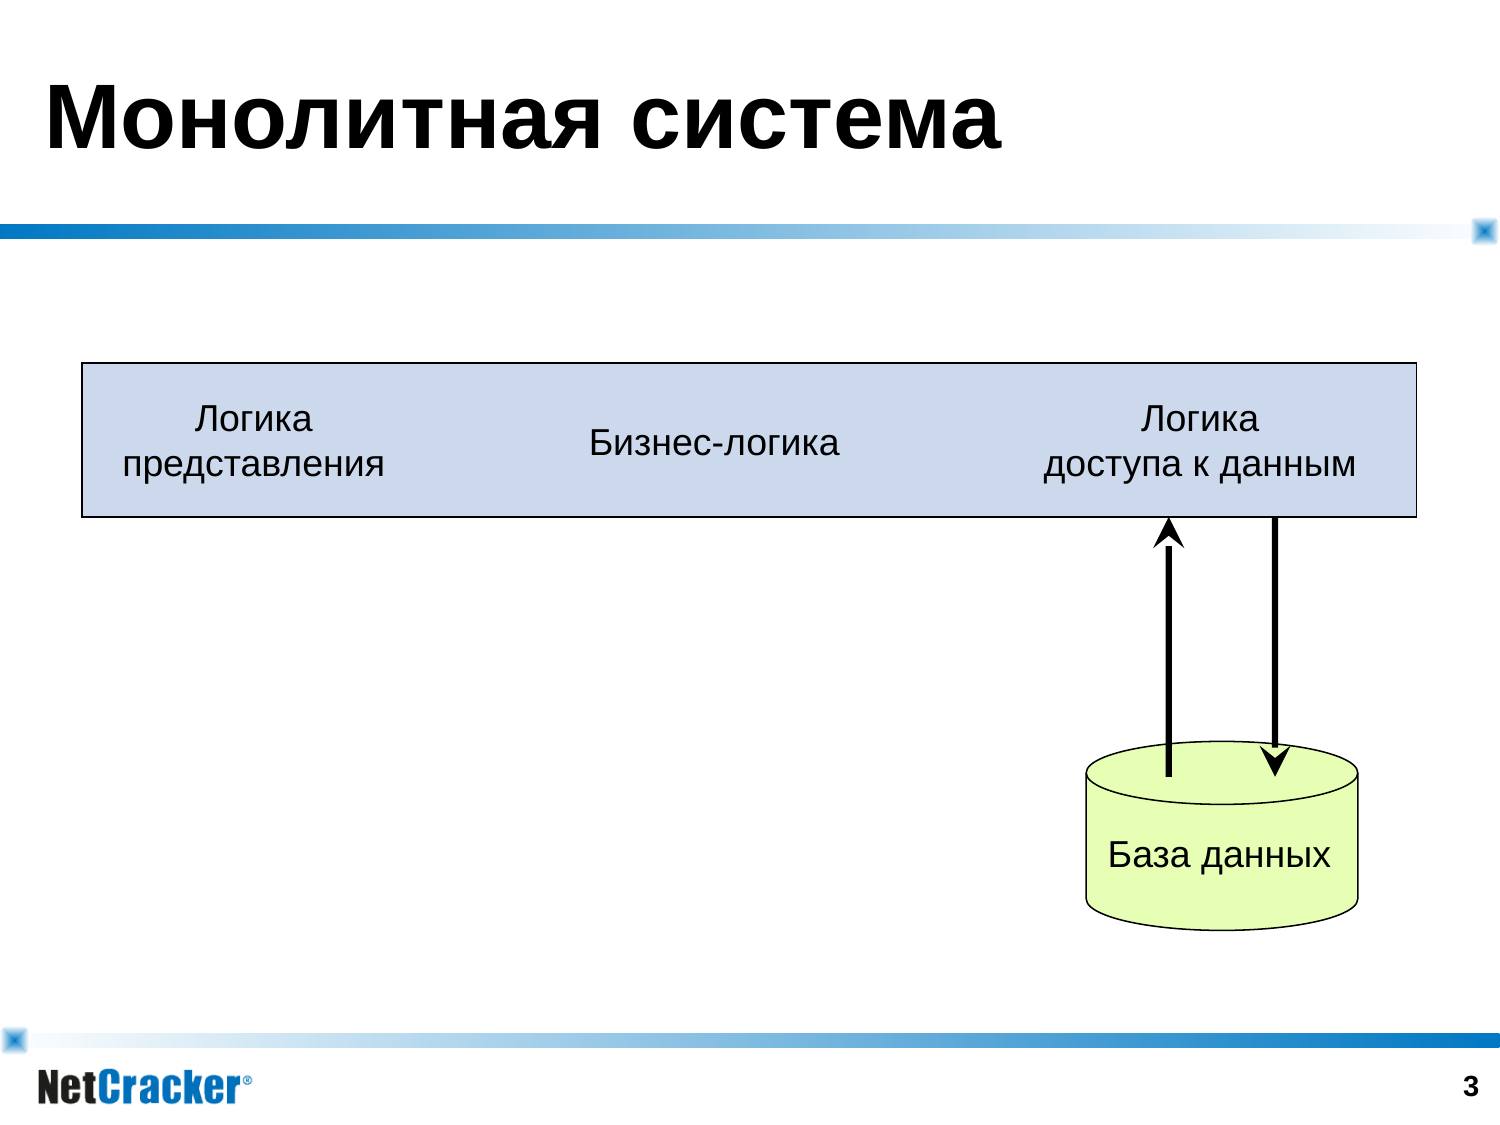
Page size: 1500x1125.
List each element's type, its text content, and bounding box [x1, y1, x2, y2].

text_box [82, 363, 1417, 517]
picture [34, 1063, 256, 1118]
text_box Логика доступа к данным [1028, 386, 1372, 492]
text_box [1158, 516, 1180, 538]
title Монолитная система [29, 0, 1470, 225]
slide_number 2 [1143, 1034, 1495, 1111]
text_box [1085, 741, 1359, 931]
text_box Бизнес-логика [573, 410, 855, 471]
text_box Логика представления [107, 386, 401, 492]
